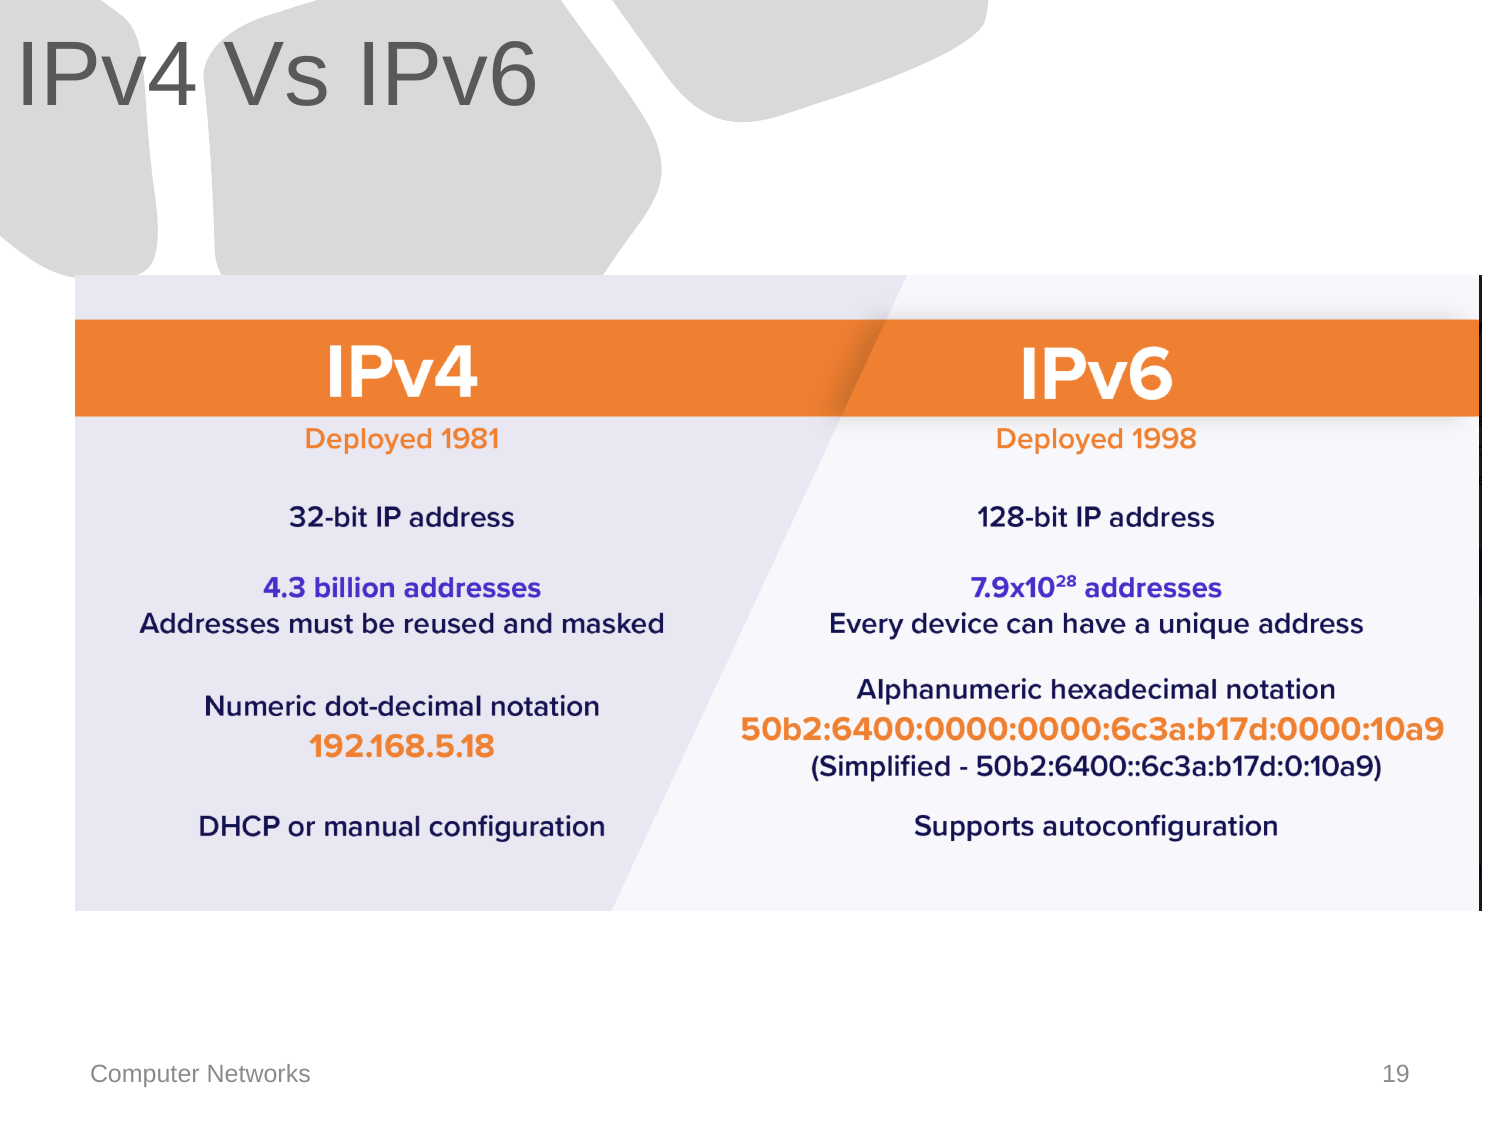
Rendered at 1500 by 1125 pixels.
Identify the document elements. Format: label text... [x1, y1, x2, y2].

picture [74, 275, 1482, 912]
slide_number Computer Networks [75, 1042, 425, 1103]
title IPv4 Vs IPv6 [0, 0, 1063, 138]
slide_number 19 [1074, 1042, 1425, 1103]
